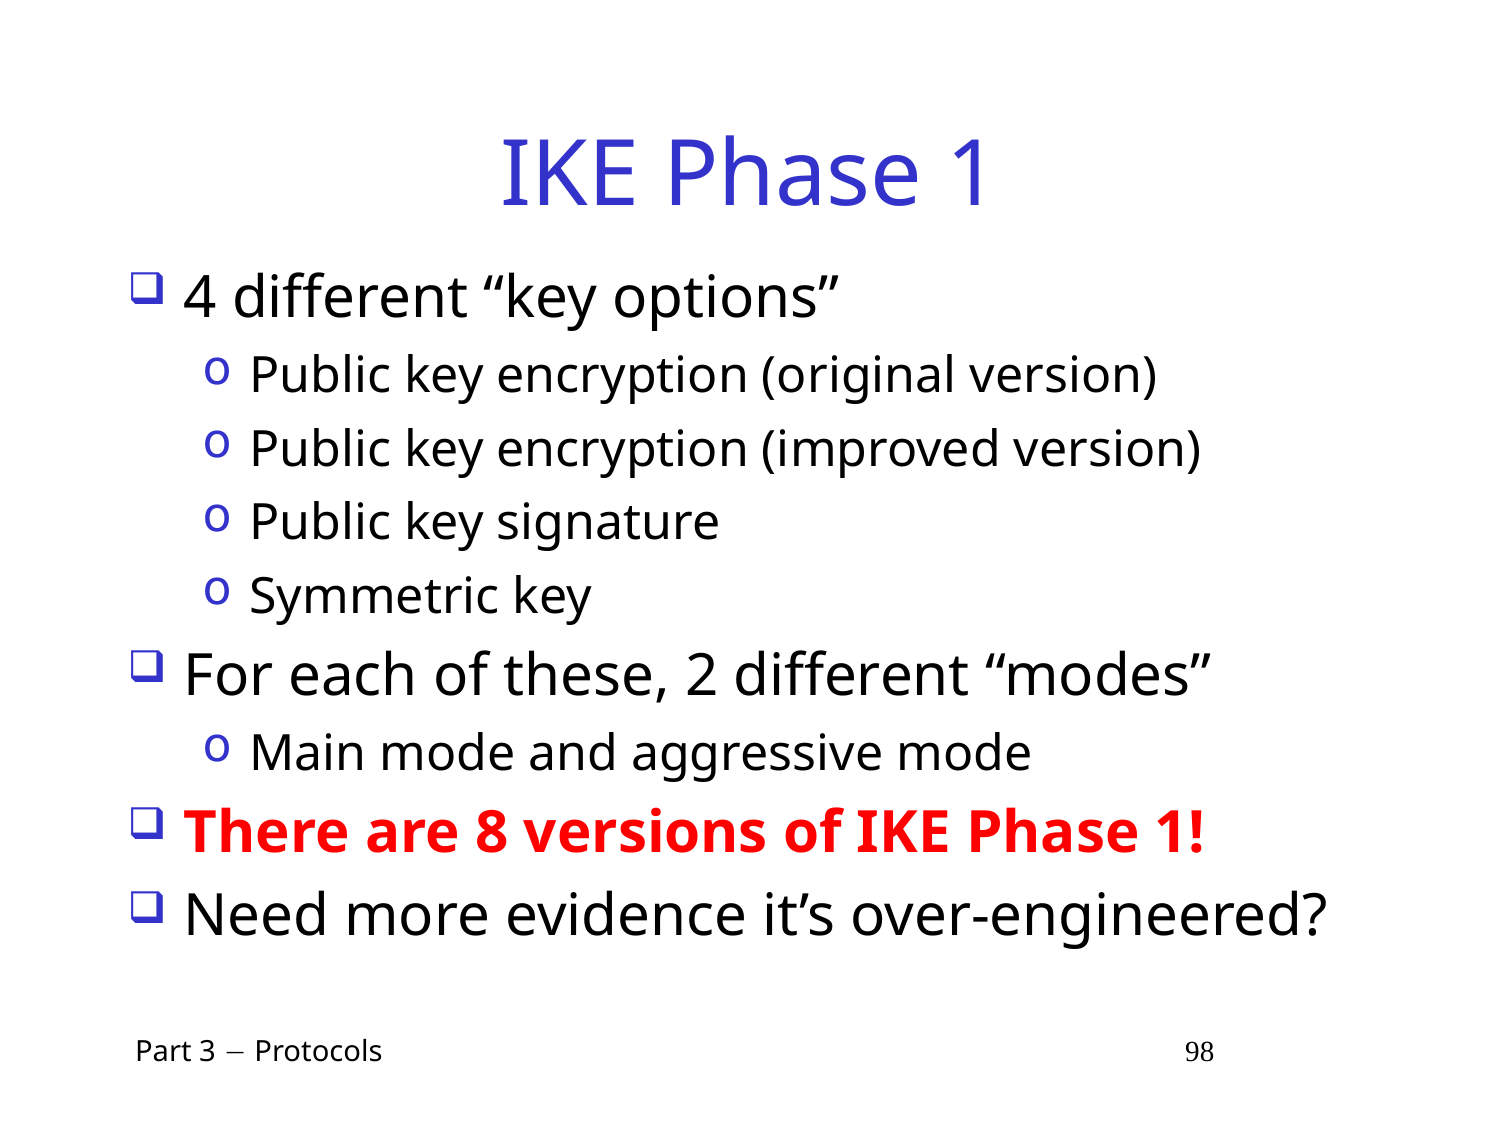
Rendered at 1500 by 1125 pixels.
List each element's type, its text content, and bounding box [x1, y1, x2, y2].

list 4 different “key options” Public key encryption (original version) Public key encryption (improved version) Public key signature Symmetric key For each of these, 2 different “modes” Main mode and aggressive mode There are 8 versions of IKE Phase 1! Need more evidence it’s over-engineered? [112, 262, 1388, 1001]
title IKE Phase 1 [112, 74, 1388, 262]
footer Part 3  Protocols 98 [112, 1024, 1401, 1101]
